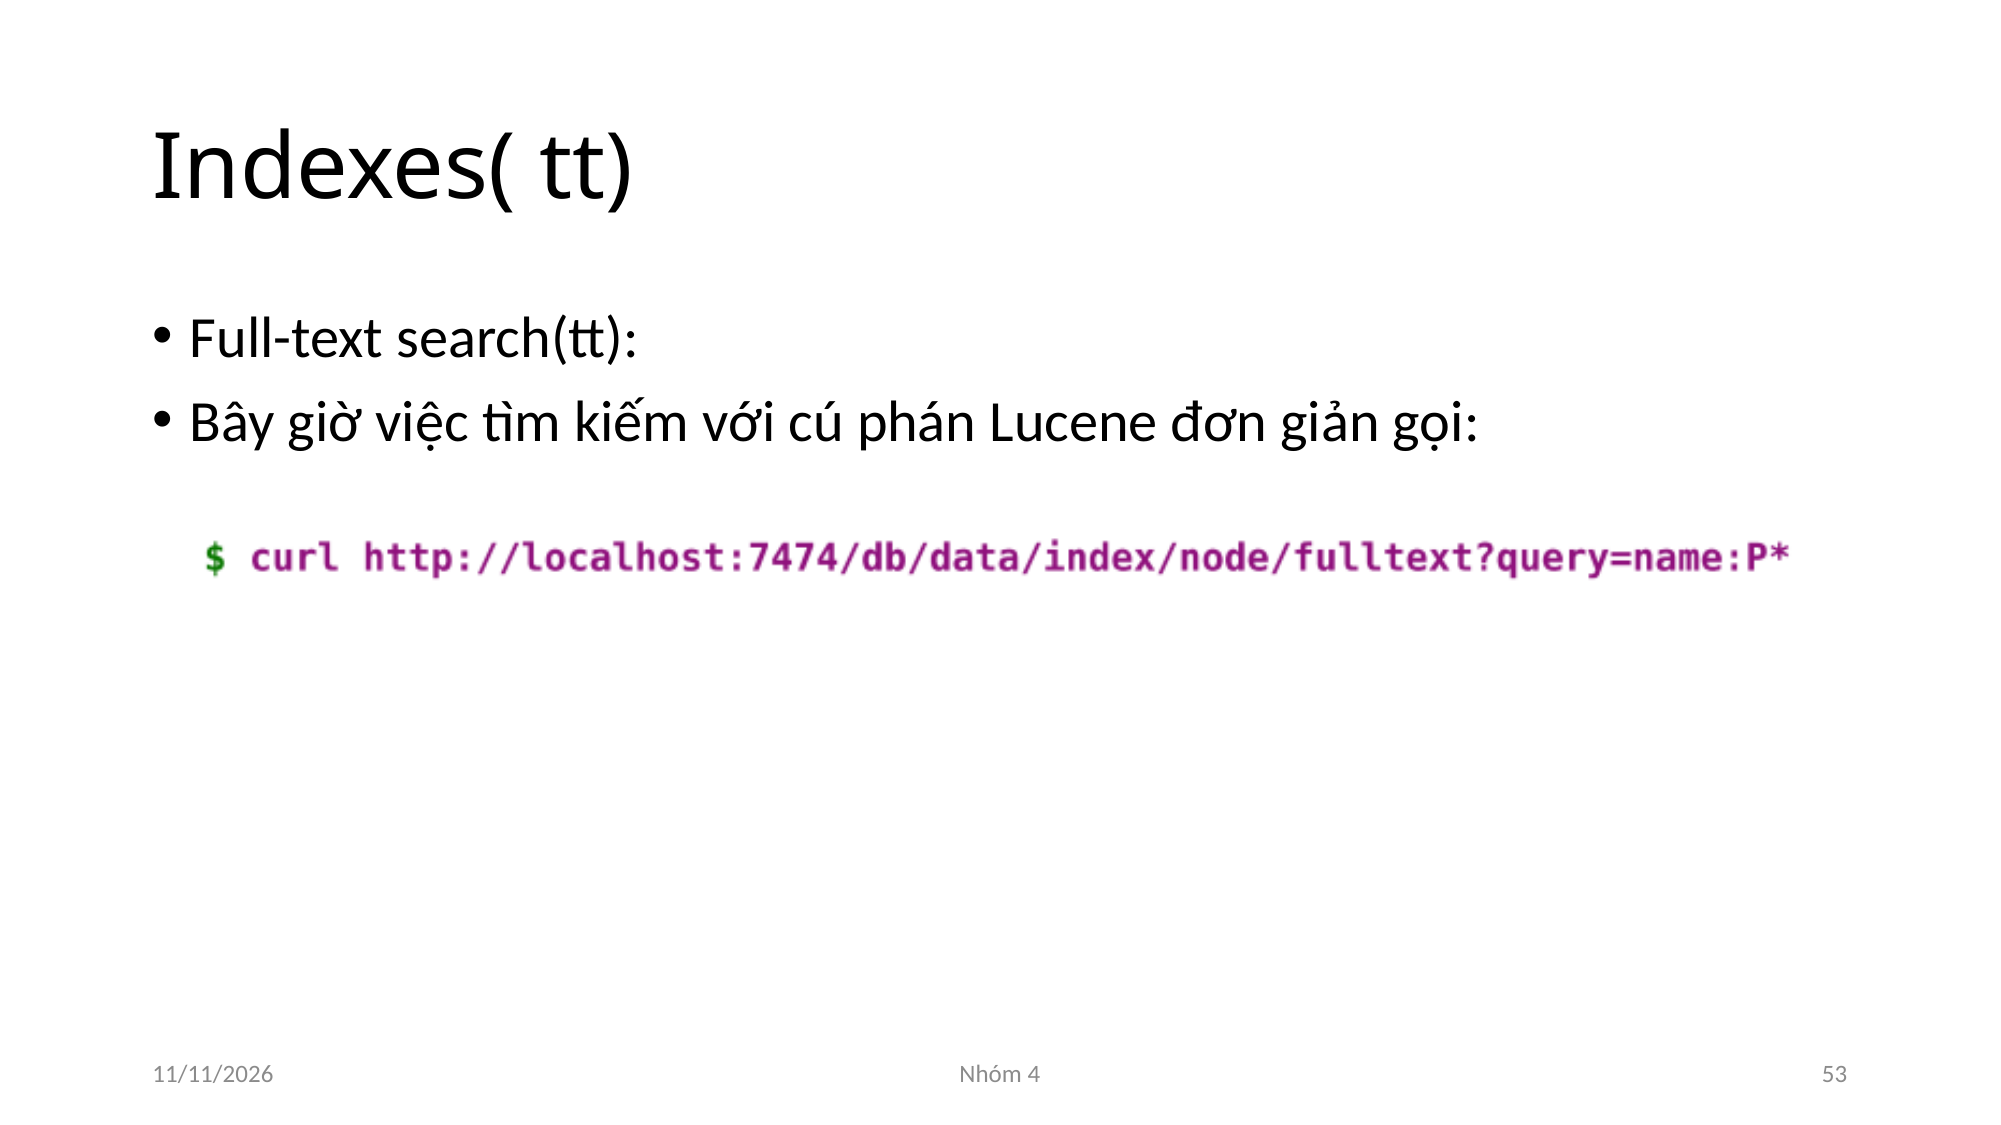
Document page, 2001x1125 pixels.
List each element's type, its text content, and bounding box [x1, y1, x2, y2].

list Full-text search(tt): Bây giờ việc tìm kiếm với cú phán Lucene đơn giản gọi: [137, 299, 1863, 1014]
slide_number 53 [1412, 1042, 1863, 1103]
footer Nhóm 4 [662, 1042, 1338, 1103]
title Indexes( tt) [137, 59, 1863, 278]
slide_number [137, 1042, 588, 1103]
picture [169, 511, 1817, 622]
